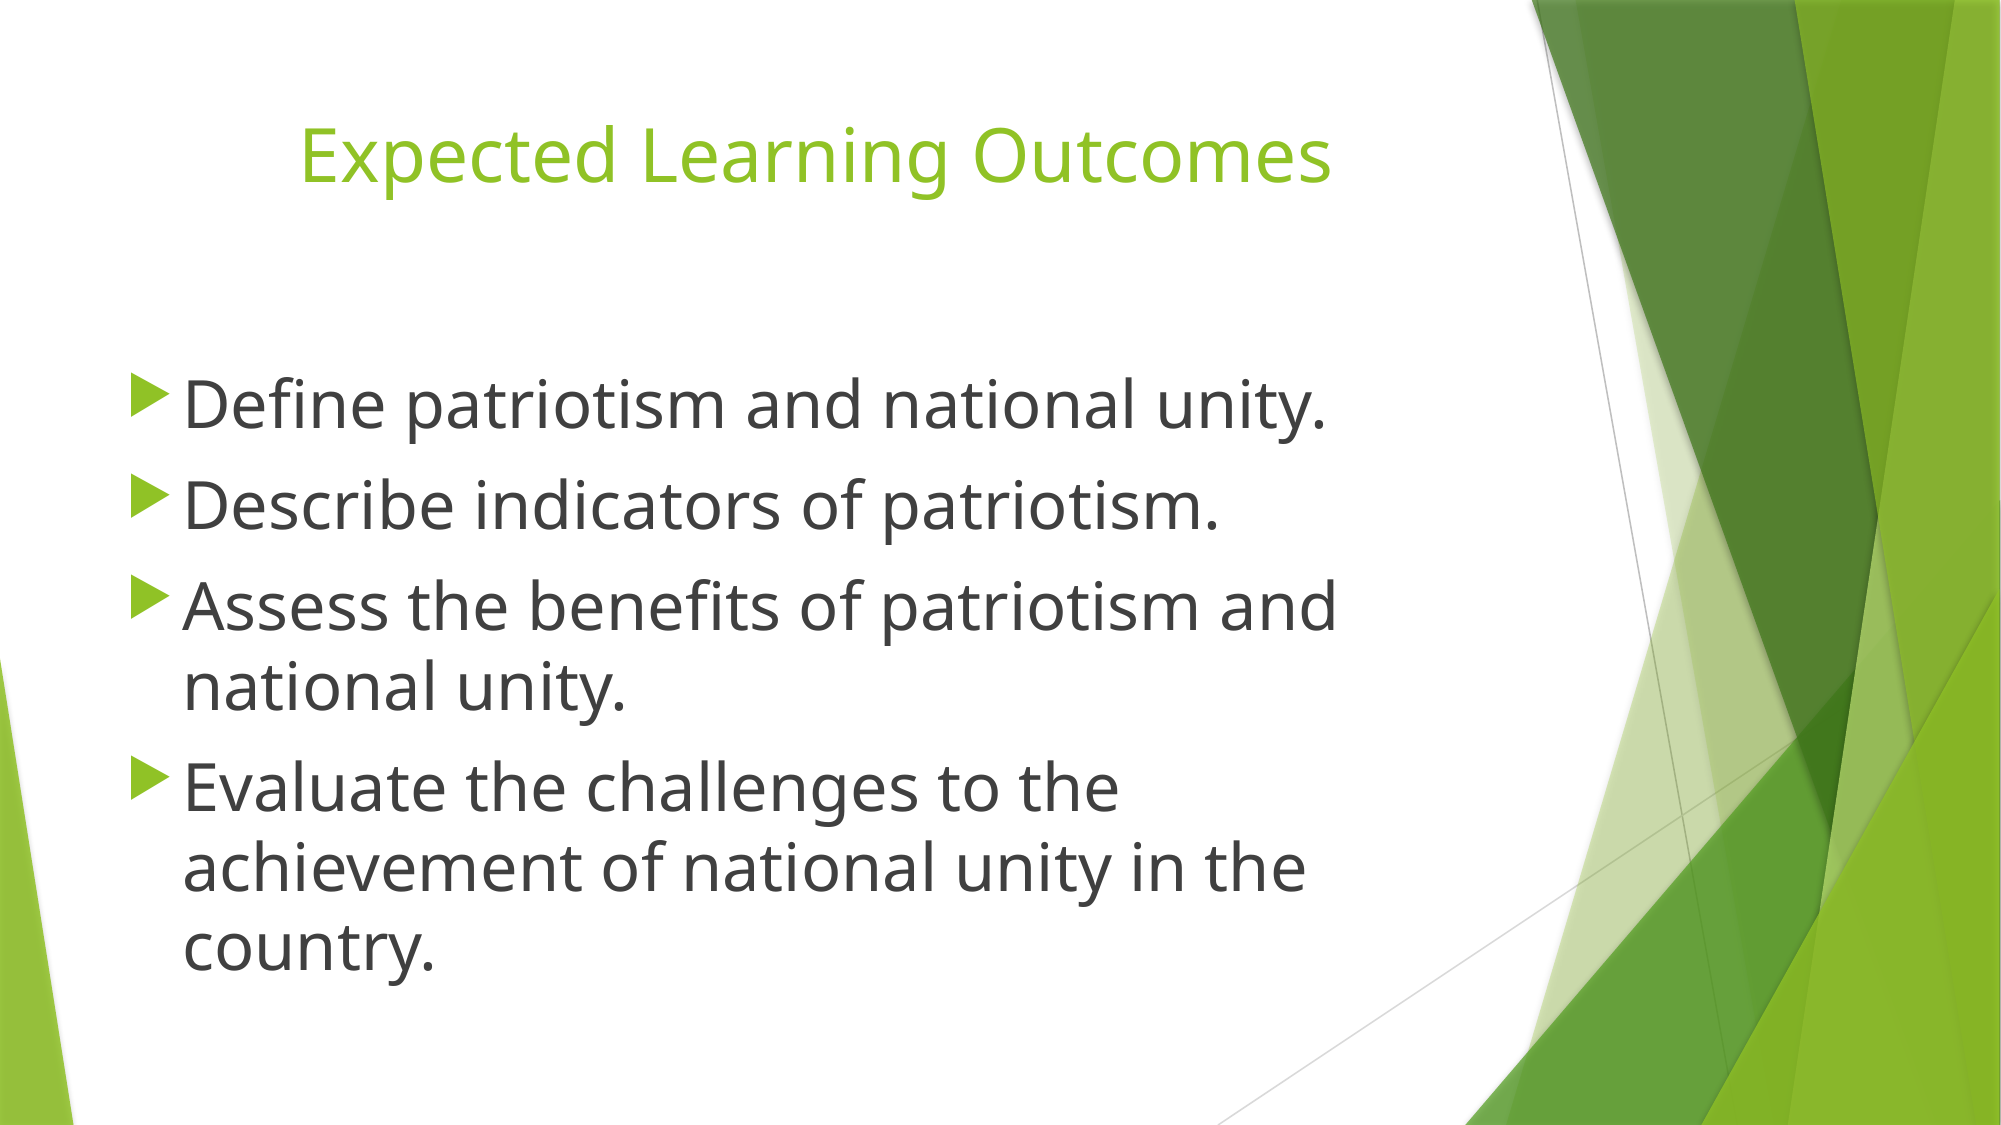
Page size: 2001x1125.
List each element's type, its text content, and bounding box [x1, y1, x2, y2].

list Define patriotism and national unity. Describe indicators of patriotism. Assess the benefits of patriotism and national unity. Evaluate the challenges to the achievement of national unity in the country. [111, 354, 1522, 992]
title Expected Learning Outcomes [111, 99, 1522, 317]
